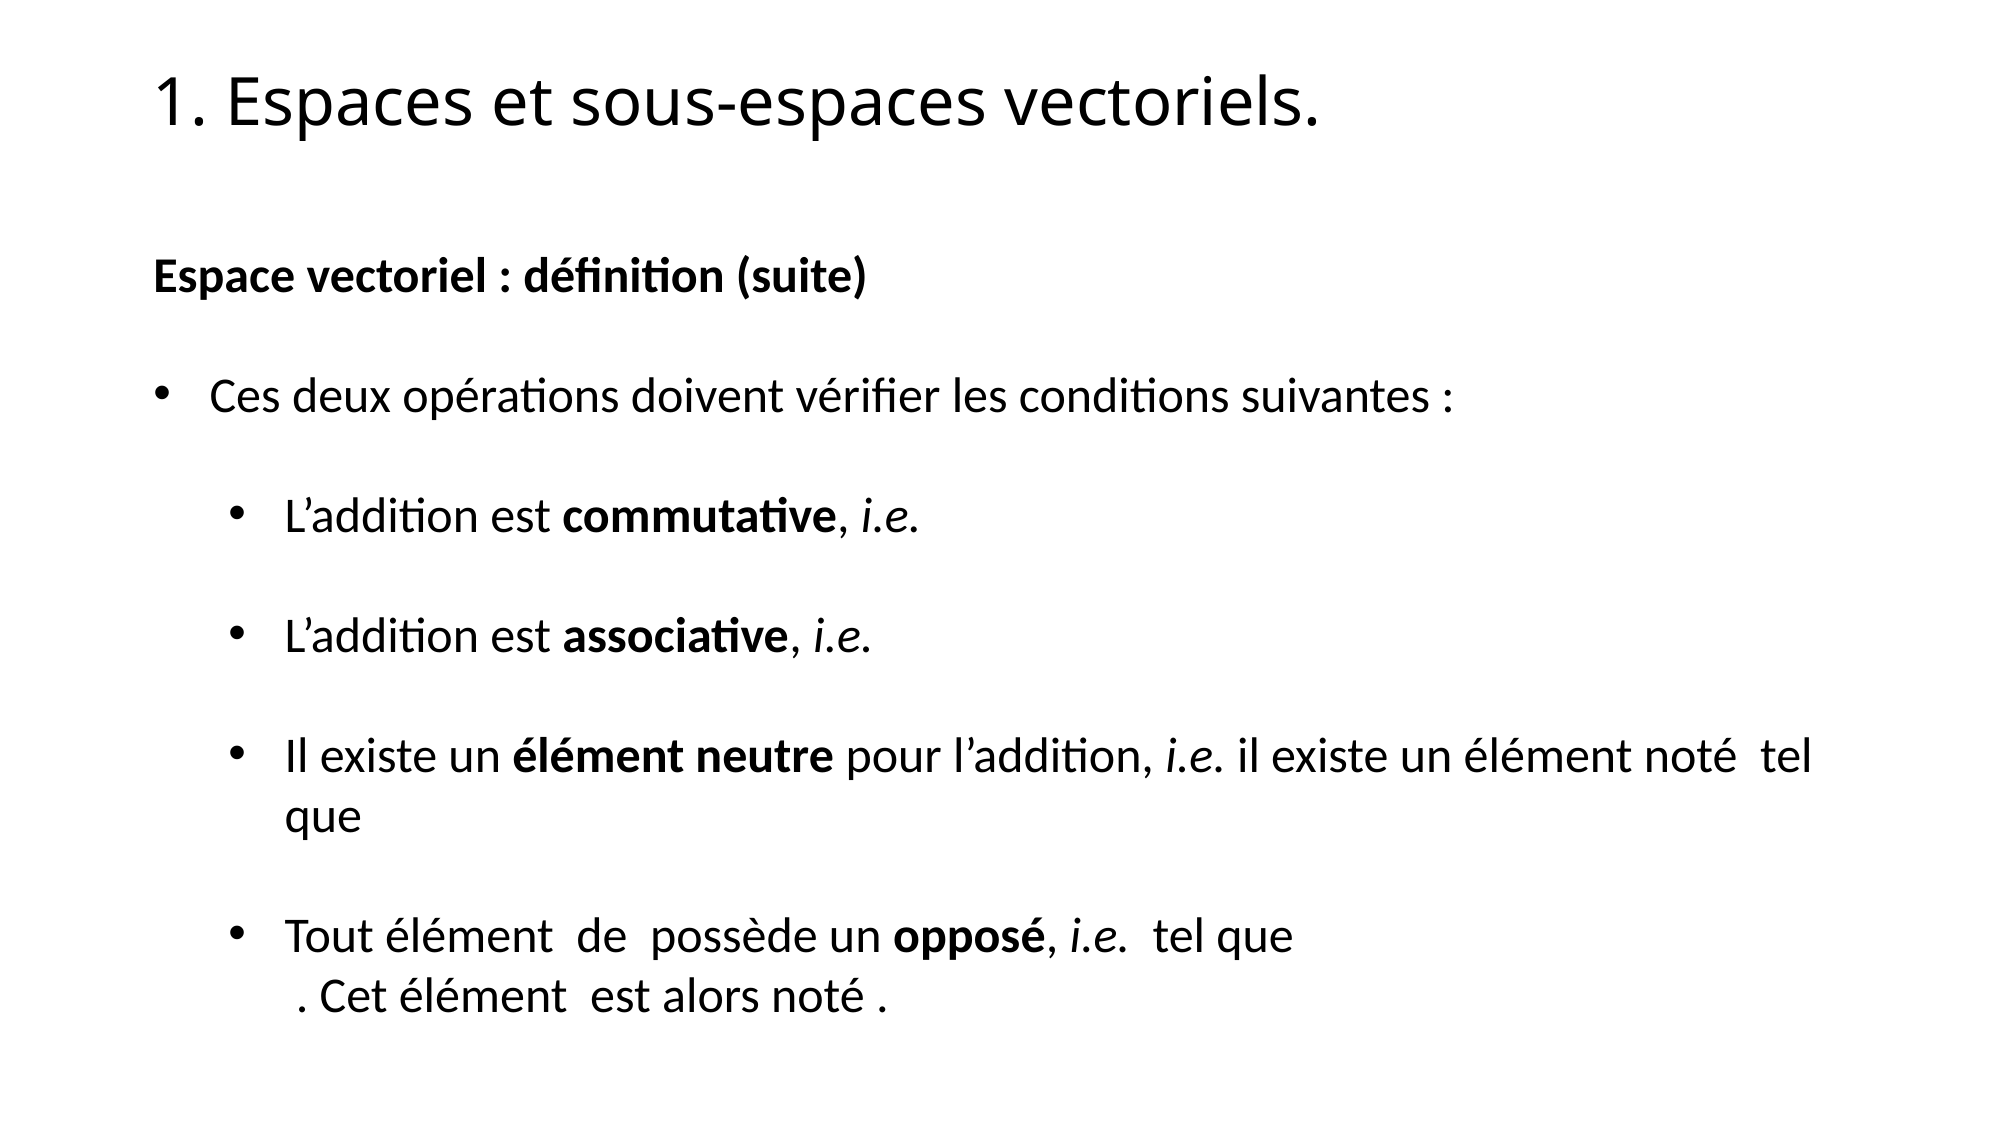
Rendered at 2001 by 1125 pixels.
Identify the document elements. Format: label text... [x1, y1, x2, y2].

text_box 1. Espaces et sous-espaces vectoriels. [137, 59, 1863, 155]
